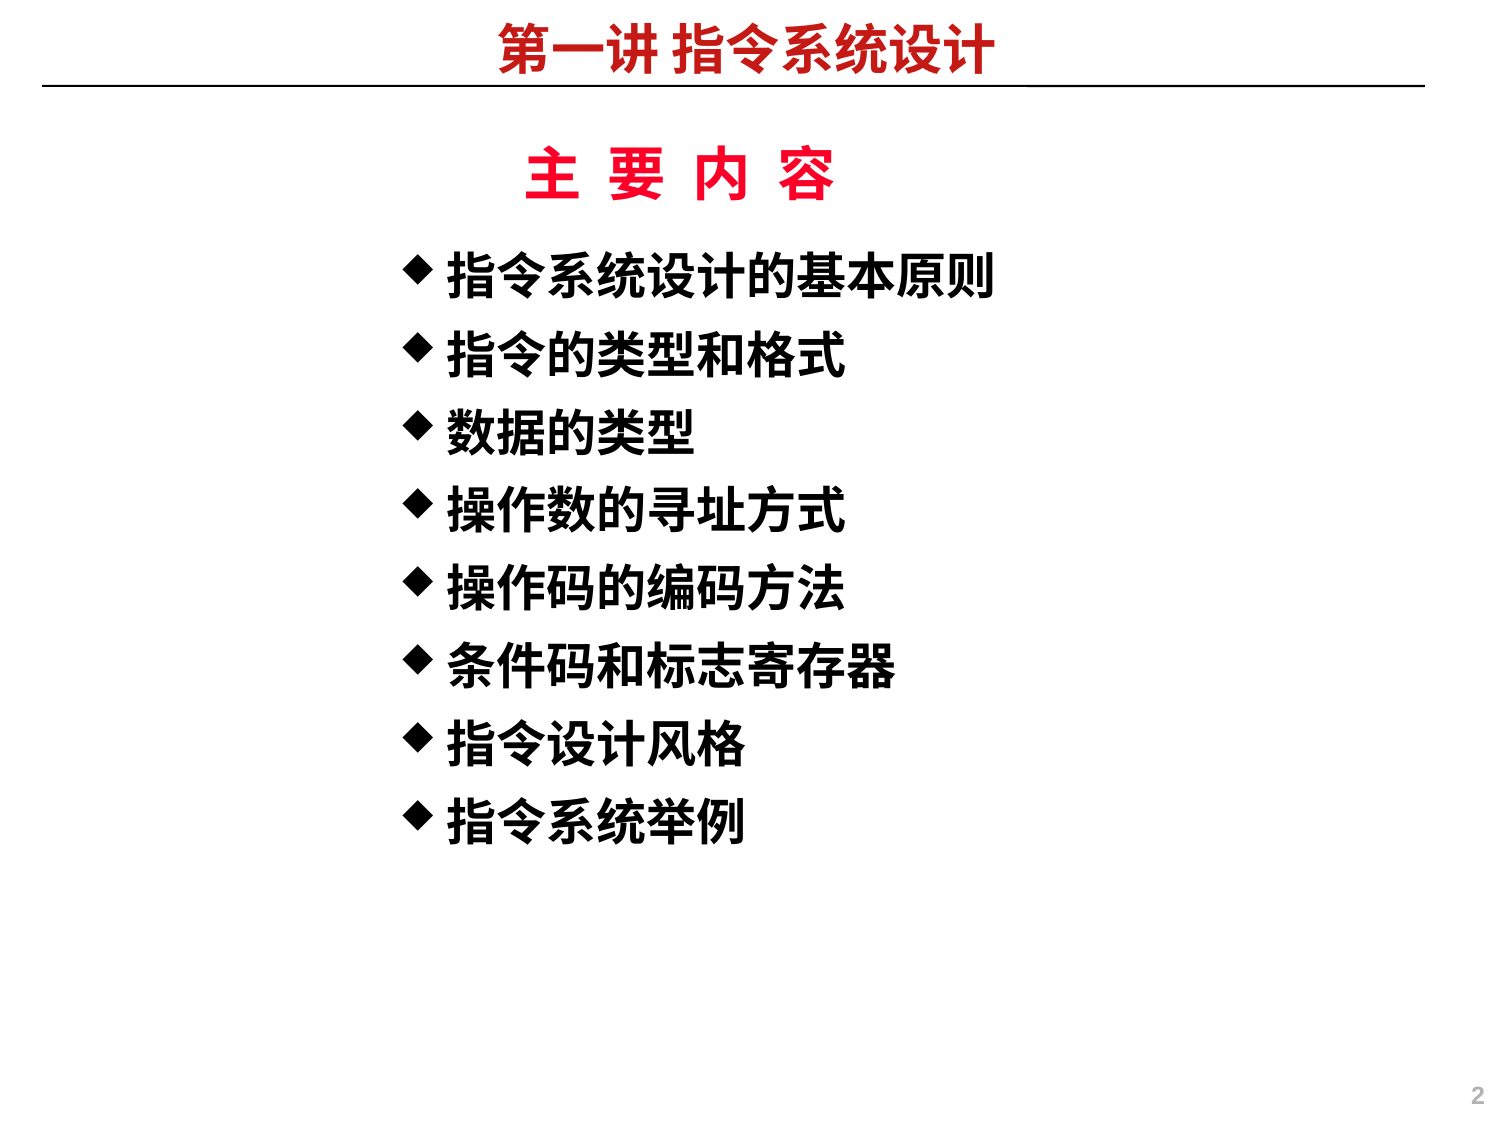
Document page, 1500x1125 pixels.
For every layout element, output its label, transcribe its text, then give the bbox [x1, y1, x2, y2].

slide_number 2 [1162, 1065, 1500, 1125]
text_box 主 要 内 容 [513, 133, 887, 212]
list 指令系统设计的基本原则 指令的类型和格式 数据的类型 操作数的寻址方式 操作码的编码方法 条件码和标志寄存器 指令设计风格 指令系统举例 [384, 234, 1305, 915]
title 第一讲 指令系统设计 [116, 20, 1378, 86]
